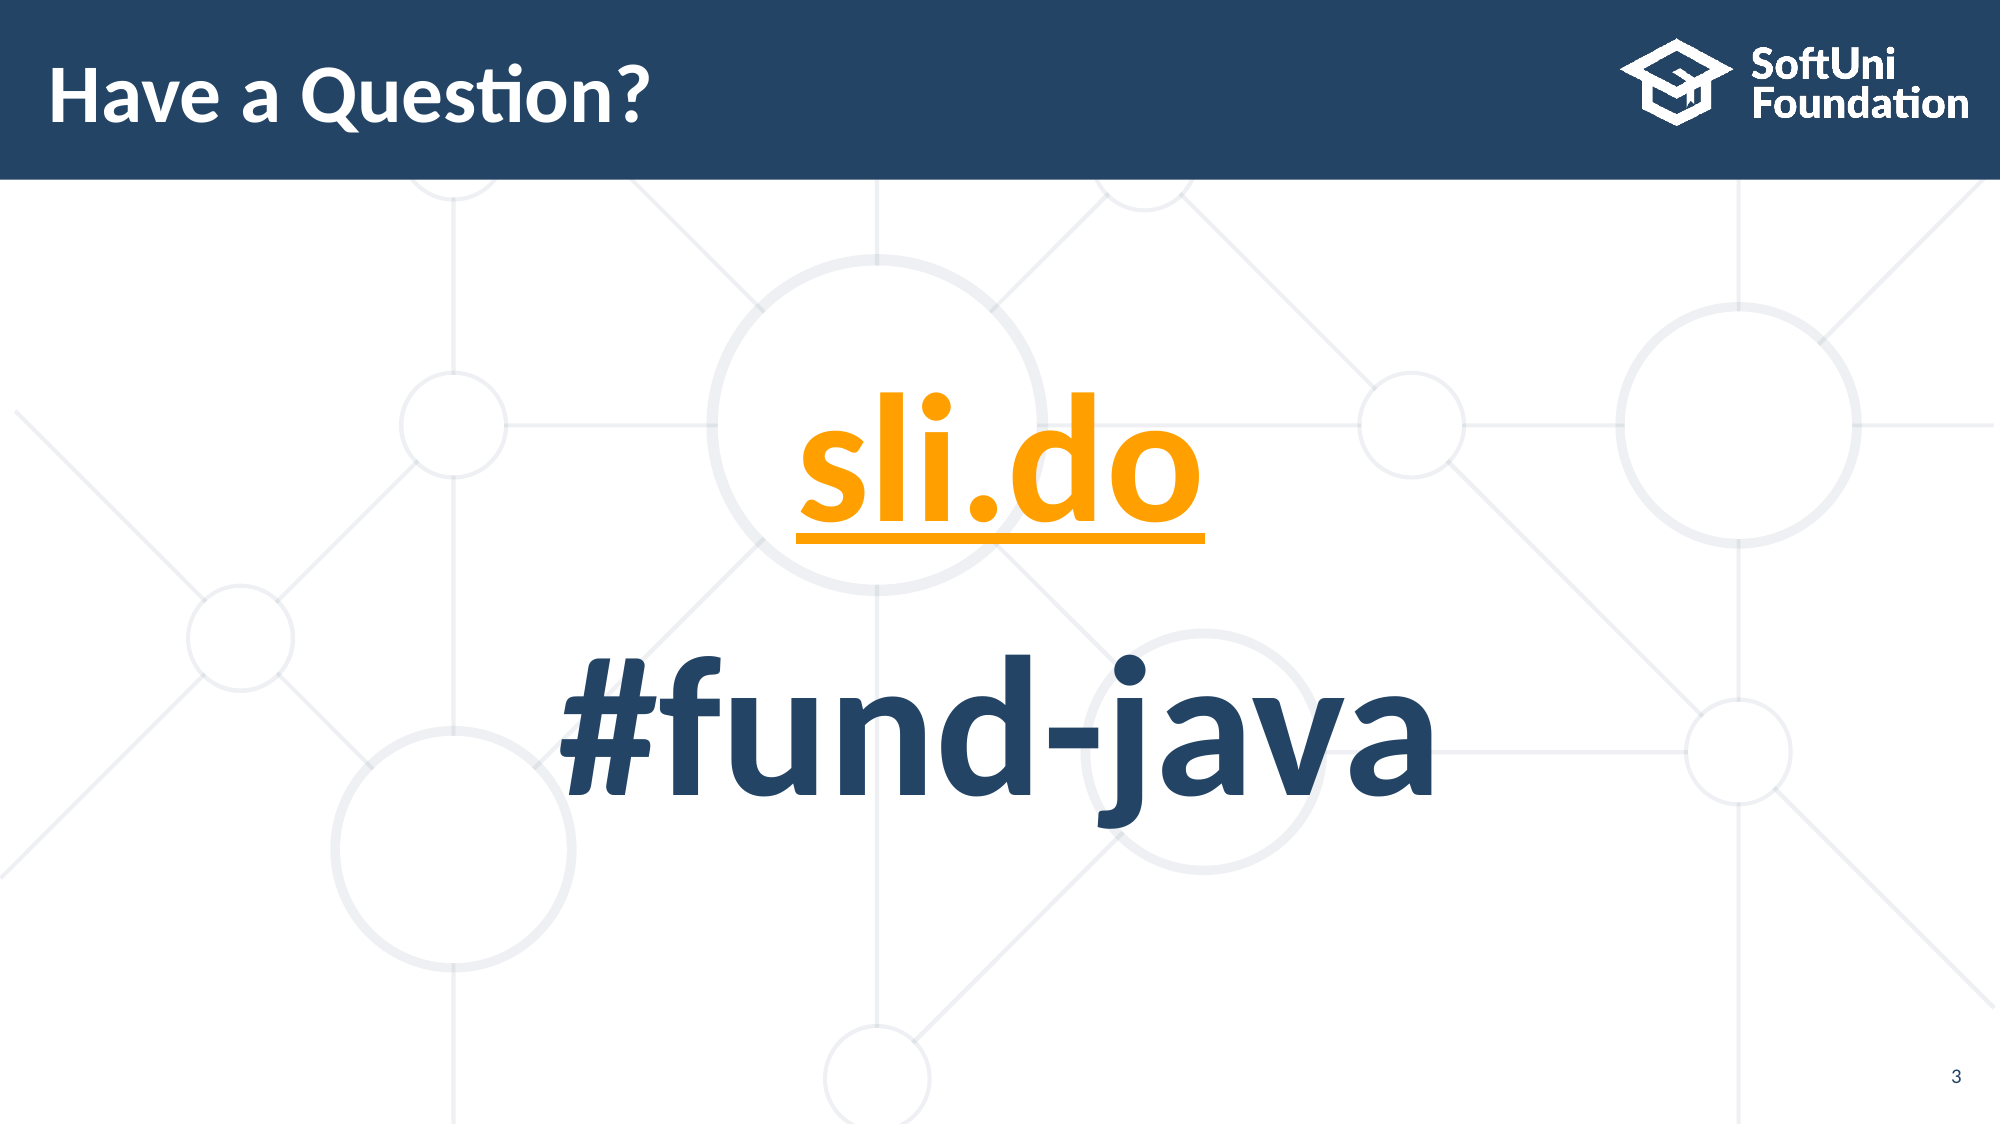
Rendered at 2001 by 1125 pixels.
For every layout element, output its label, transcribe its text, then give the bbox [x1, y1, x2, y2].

slide_number 3 [1897, 1049, 1968, 1101]
title Have a Question? [31, 16, 1591, 162]
picture [1619, 38, 1968, 126]
list sli.do #fund-java [31, 196, 1970, 1050]
